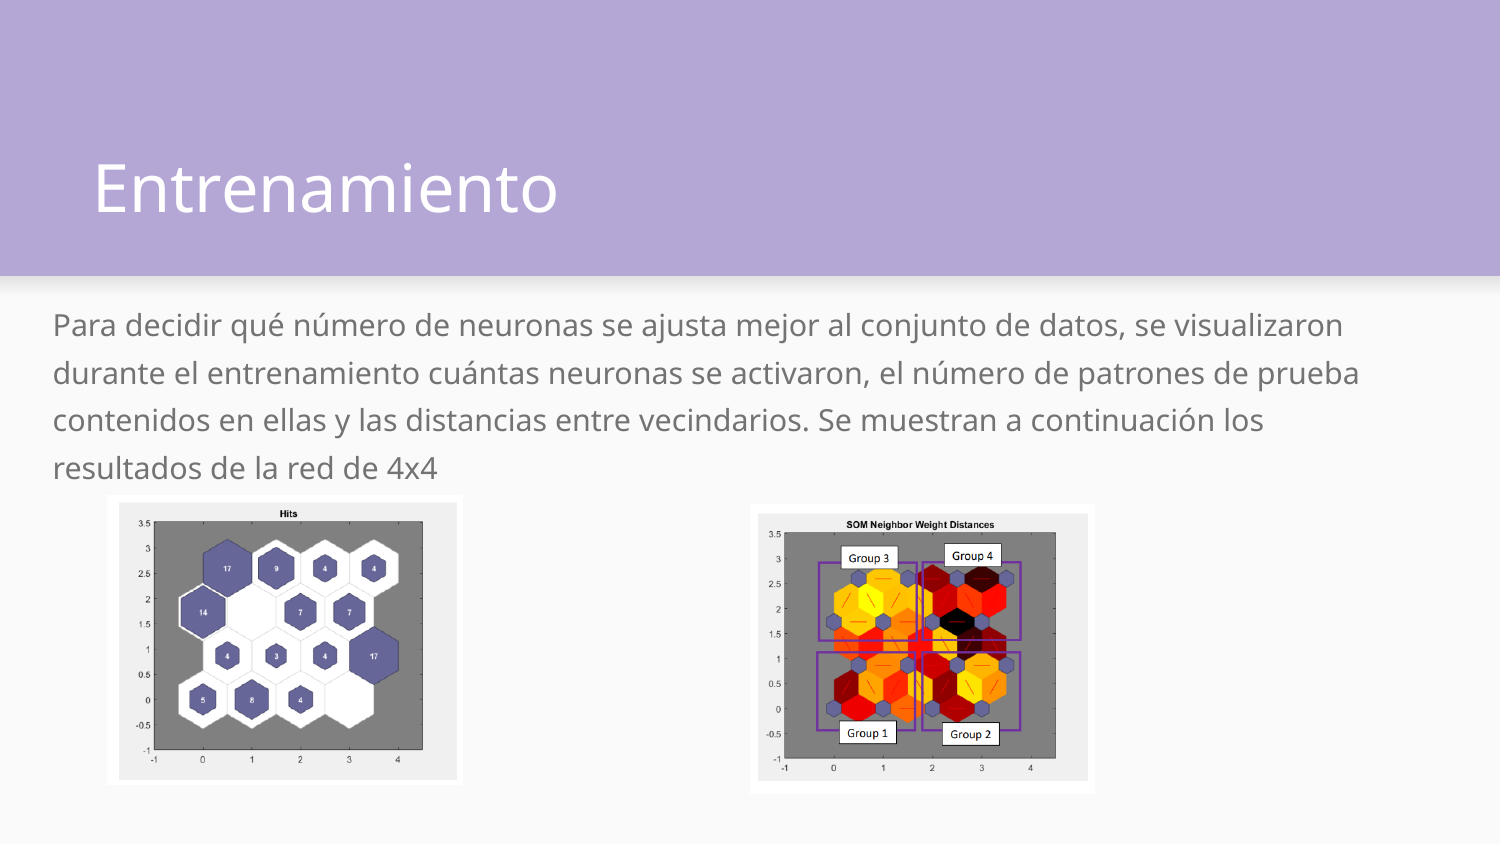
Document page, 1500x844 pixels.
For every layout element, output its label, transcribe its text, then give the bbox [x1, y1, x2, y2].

title Entrenamiento [77, 121, 1427, 248]
picture [749, 504, 1096, 794]
picture [106, 494, 463, 785]
list Para decidir qué número de neuronas se ajusta mejor al conjunto de datos, se visualizaron durante el entrenamiento cuántas neuronas se activaron, el número de patrones de prueba contenidos en ellas y las distancias entre vecindarios. Se muestran a continuación los resultados de la red de 4x4 [37, 282, 1427, 505]
